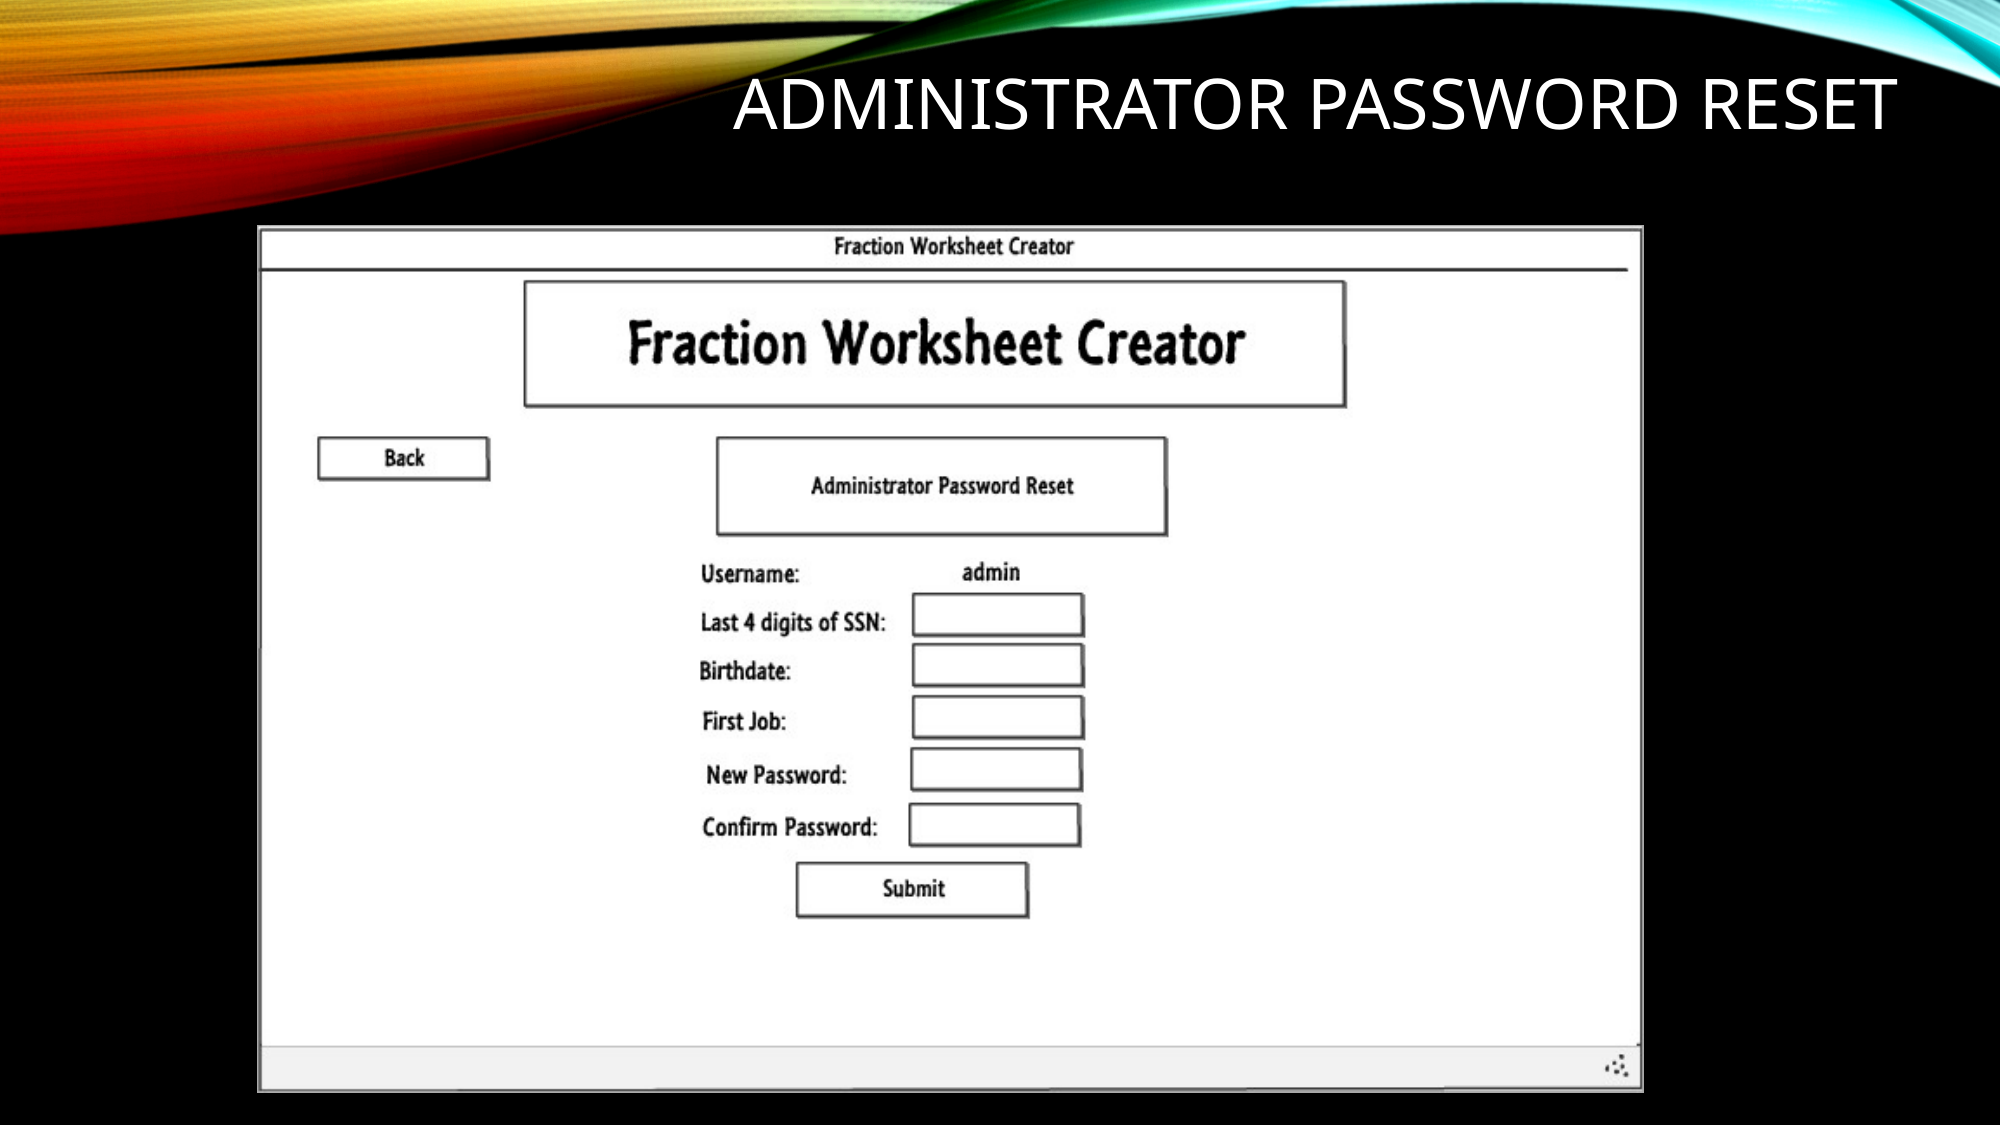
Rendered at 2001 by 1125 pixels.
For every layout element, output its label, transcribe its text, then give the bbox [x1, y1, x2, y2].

picture [0, 0, 2000, 237]
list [257, 225, 1644, 1093]
title Administrator Password reset [588, 36, 1915, 179]
